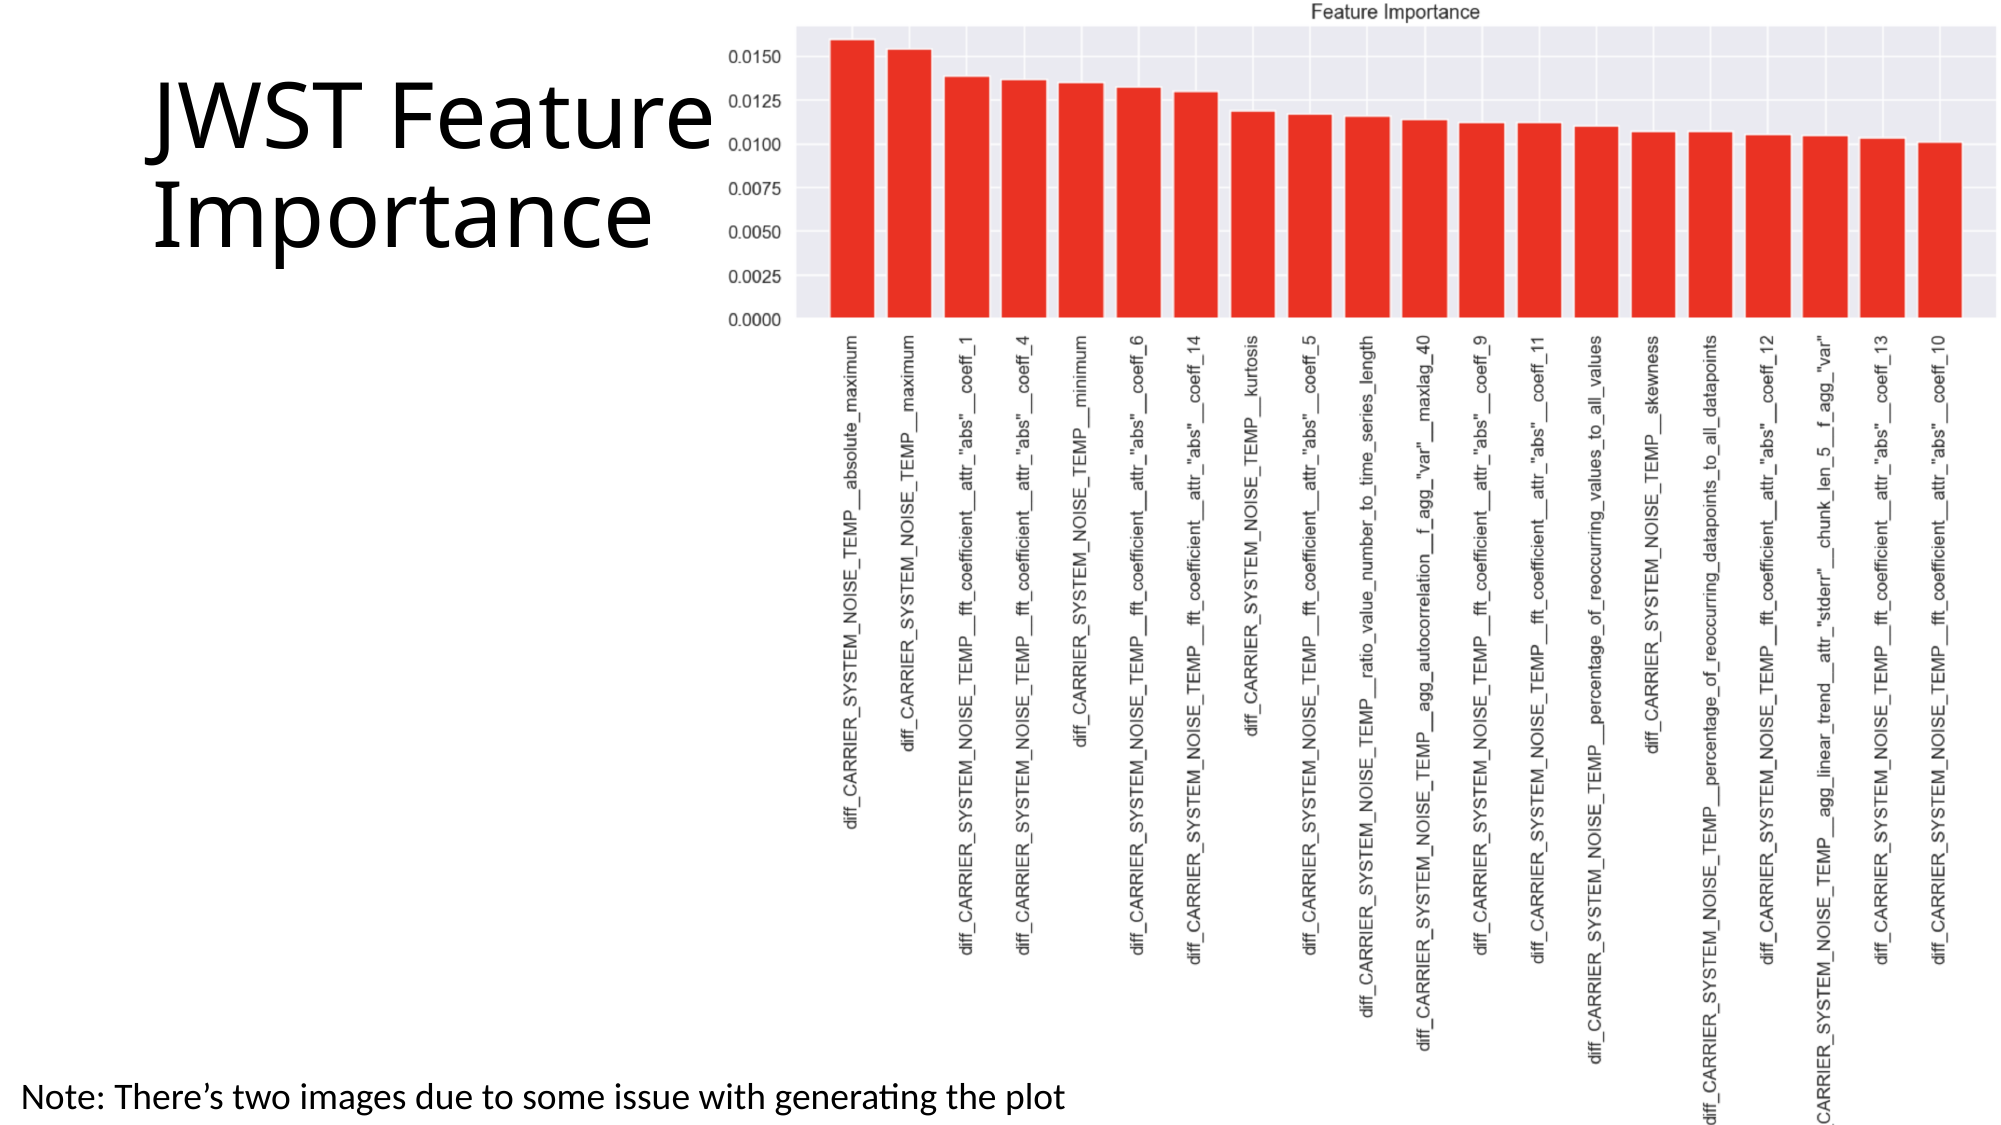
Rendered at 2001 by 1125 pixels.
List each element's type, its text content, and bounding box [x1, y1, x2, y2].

text_box Note: There’s two images due to some issue with generating the plot [6, 1064, 724, 1125]
picture [724, 0, 2000, 1125]
title JWST Feature Importance [137, 59, 724, 278]
